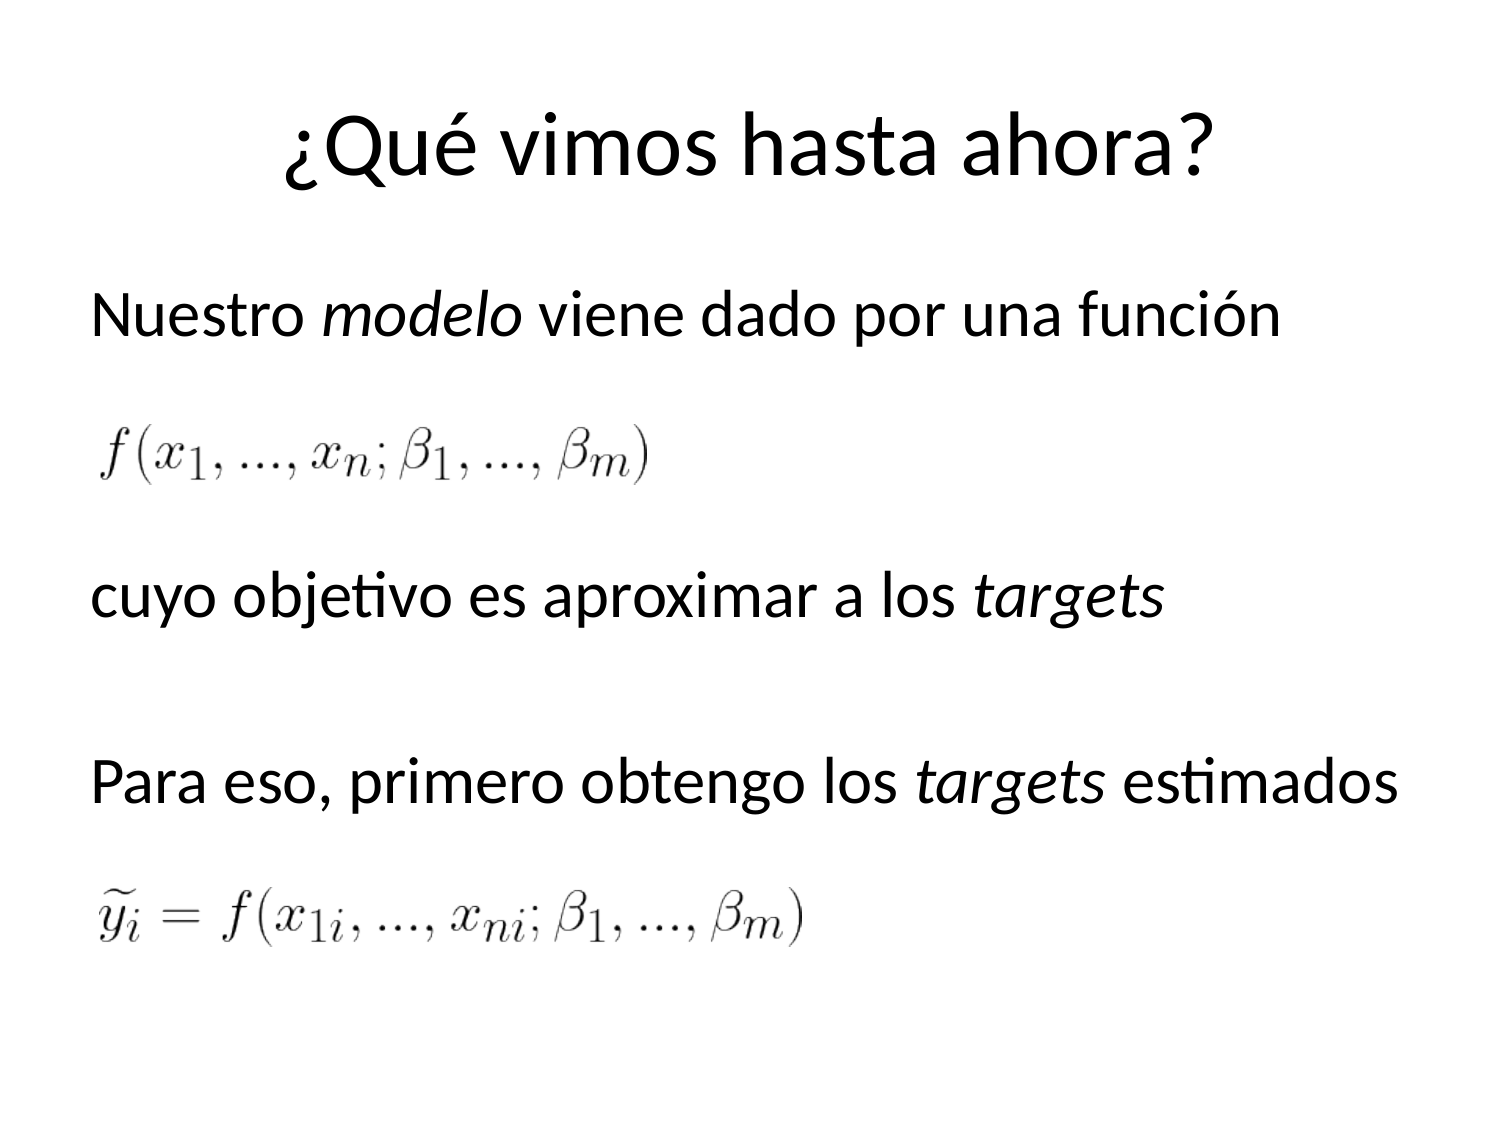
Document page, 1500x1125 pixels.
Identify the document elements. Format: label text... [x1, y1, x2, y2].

picture [99, 424, 647, 485]
title ¿Qué vimos hasta ahora? [75, 45, 1425, 233]
picture [99, 887, 802, 948]
list Nuestro modelo viene dado por una función cuyo objetivo es aproximar a los targets Para eso, primero obtengo los targets estimados [75, 262, 1425, 1125]
